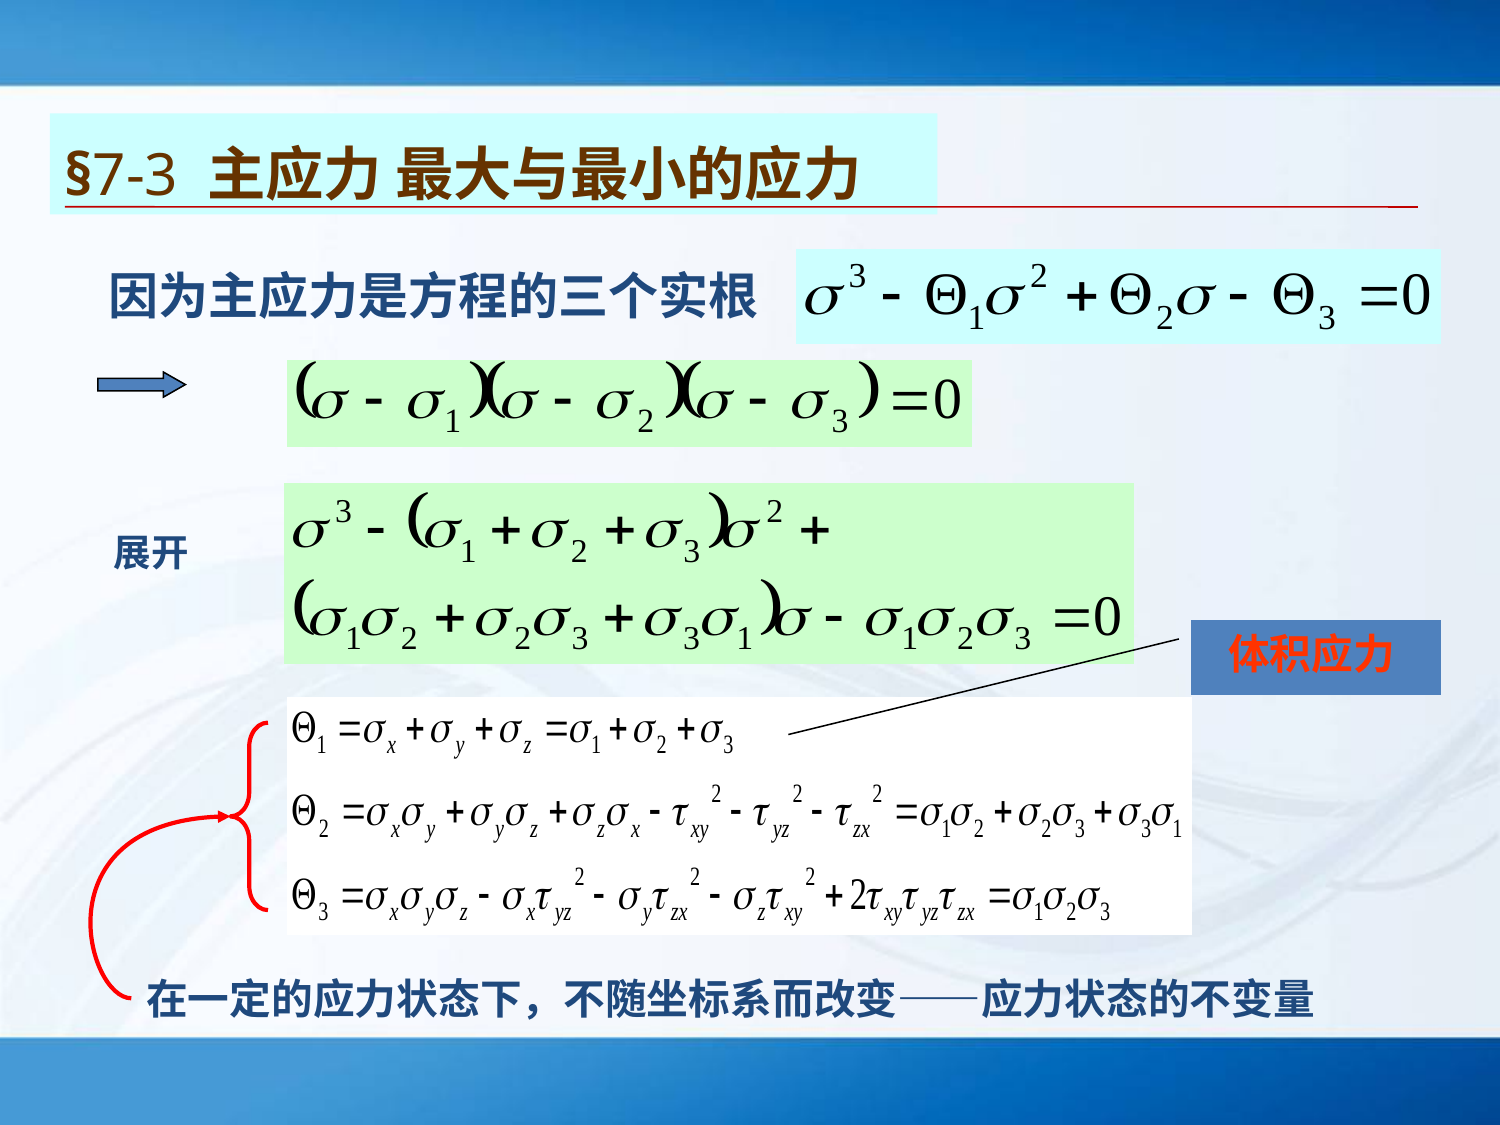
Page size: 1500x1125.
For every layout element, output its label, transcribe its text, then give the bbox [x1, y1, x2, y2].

text_box [97, 372, 186, 398]
picture [0, 0, 1500, 1125]
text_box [130, 816, 231, 999]
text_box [286, 697, 1192, 936]
text_box [232, 722, 268, 911]
text_box 因为主应力是方程的三个实根 [93, 256, 782, 332]
text_box 体积应力 [1191, 620, 1441, 695]
text_box 展开 [99, 522, 250, 582]
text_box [286, 359, 973, 448]
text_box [796, 248, 1442, 345]
text_box 在一定的应力状态下，不随坐标系而改变——应力状态的不变量 [131, 965, 1407, 1031]
text_box §7-3 主应力 最大与最小的应力 [49, 113, 938, 215]
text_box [284, 482, 1134, 664]
